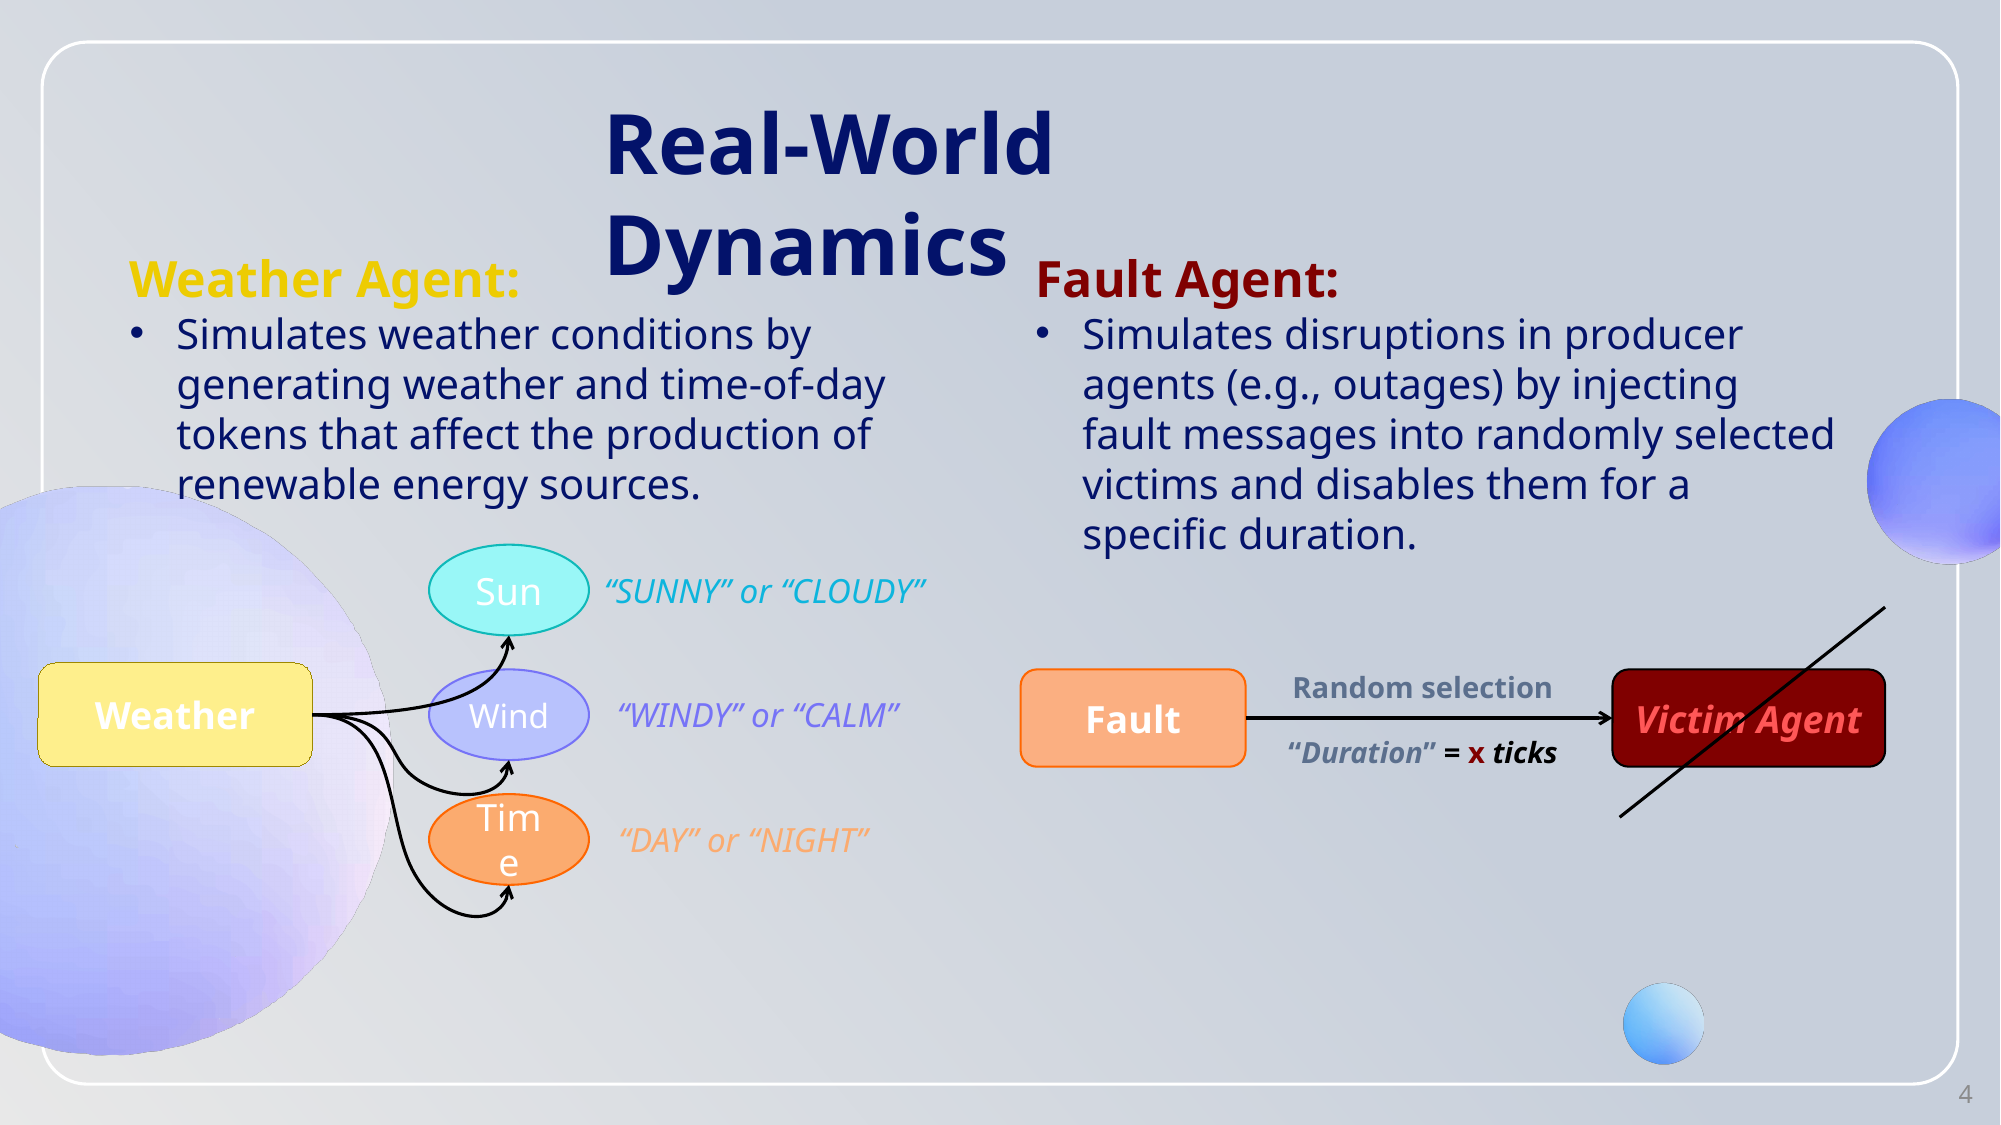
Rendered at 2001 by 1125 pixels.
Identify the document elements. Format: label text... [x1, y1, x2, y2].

text_box Fault Agent: Simulates disruptions in producer agents (e.g., outages) by injecting fault messages into randomly selected victims and disables them for a specific duration. [1020, 240, 1852, 565]
text_box Time [428, 793, 590, 886]
text_box Wind [430, 668, 590, 762]
slide_number 4 [1538, 1076, 1988, 1115]
text_box Victim Agent [1611, 671, 1619, 765]
text_box Real-World Dynamics [589, 84, 1488, 299]
text_box “SUNNY” or “CLOUDY” [589, 562, 986, 618]
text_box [312, 589, 430, 714]
picture [1863, 398, 2001, 567]
text_box Weather [37, 662, 312, 767]
picture [0, 473, 399, 1065]
text_box Random selection [1277, 661, 1569, 712]
text_box Fault [1019, 668, 1247, 768]
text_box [312, 714, 430, 840]
text_box Sun [428, 543, 589, 637]
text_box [1619, 607, 1886, 818]
text_box “Duration” = x ticks [1273, 726, 1573, 777]
text_box Weather Agent: Simulates weather conditions by generating weather and time-of-day tokens that affect the production of renewable energy sources. [114, 240, 904, 515]
text_box “WINDY” or “CALM” [602, 686, 999, 742]
picture [1623, 982, 1704, 1065]
text_box “DAY” or “NIGHT” [603, 811, 1000, 867]
